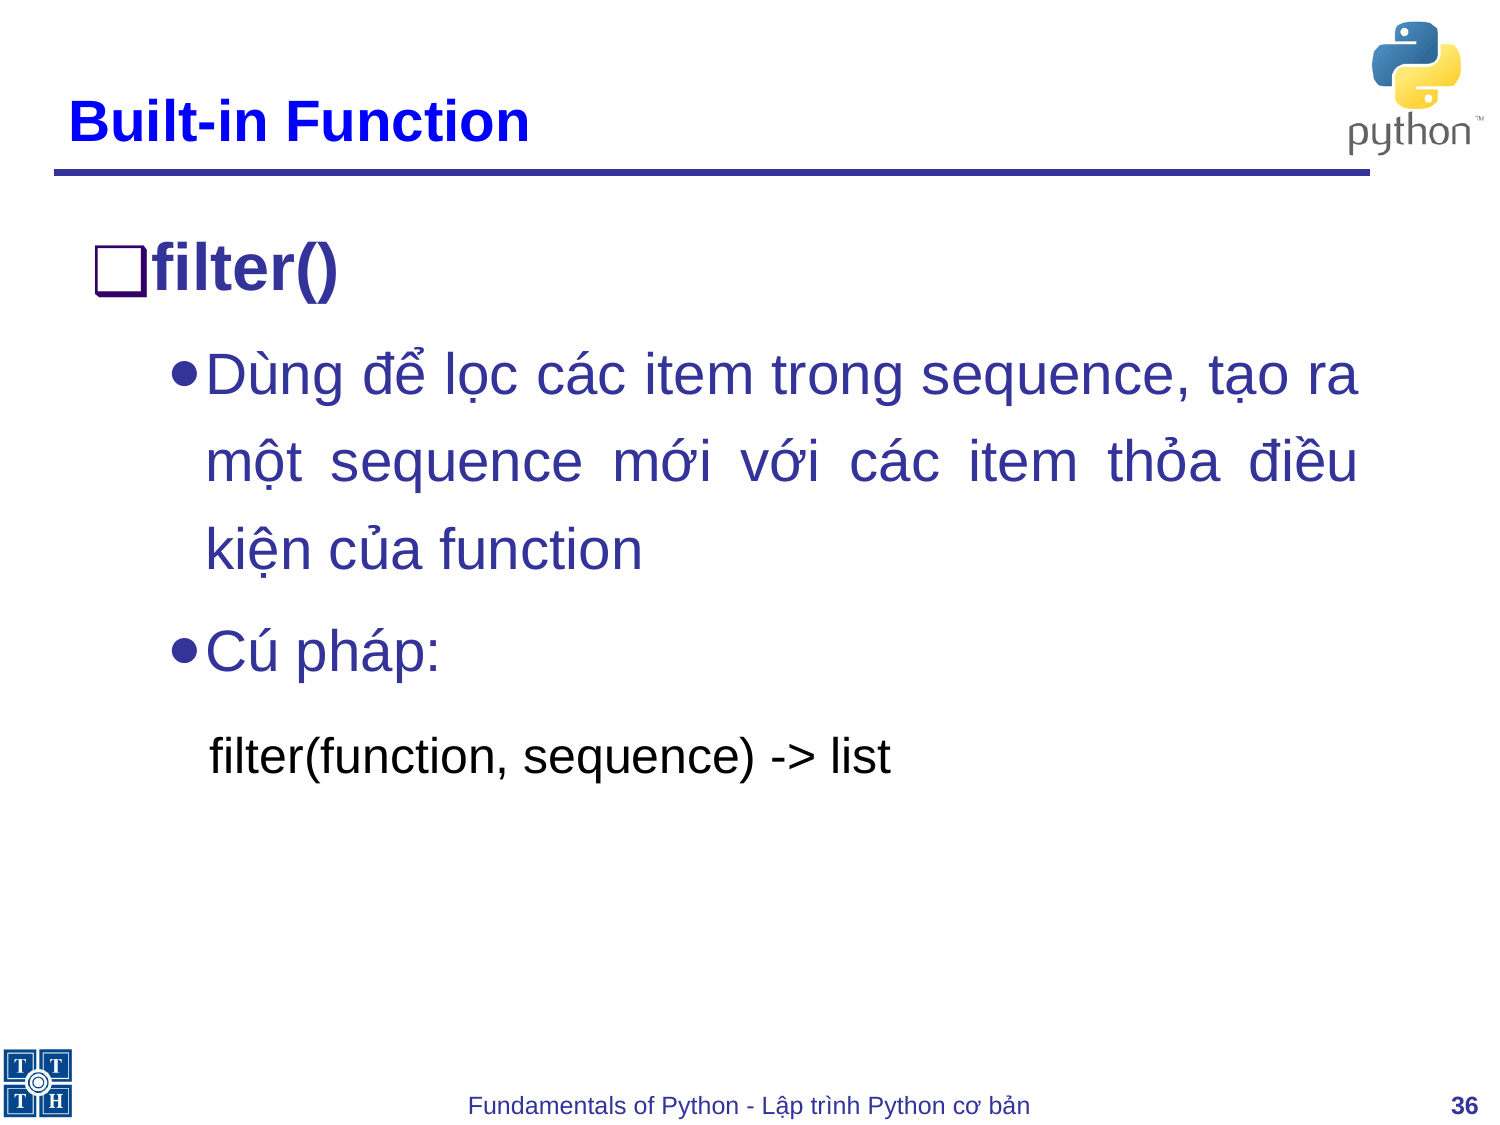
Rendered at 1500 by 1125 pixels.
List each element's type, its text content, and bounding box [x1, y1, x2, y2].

title Built-in Function [53, 31, 1353, 161]
text_box ‹#› [1376, 1082, 1495, 1118]
picture [3, 1048, 73, 1118]
text_box filter(function, sequence) -> list [194, 716, 1329, 792]
picture [1340, 20, 1495, 161]
list filter() Dùng để lọc các item trong sequence, tạo ra một sequence mới với các item thỏa điều kiện của function Cú pháp: [76, 196, 1376, 1047]
